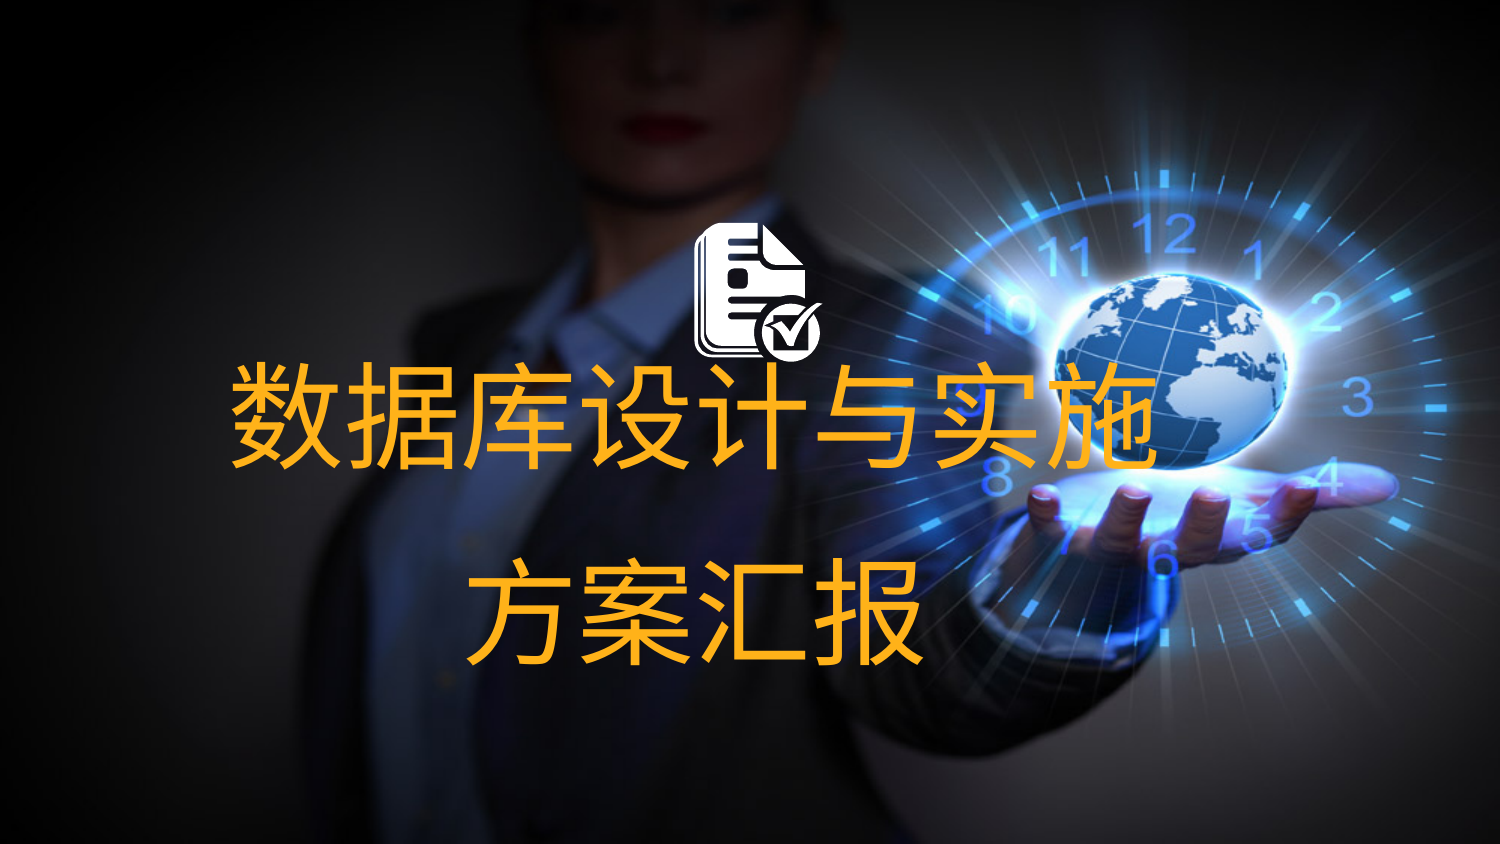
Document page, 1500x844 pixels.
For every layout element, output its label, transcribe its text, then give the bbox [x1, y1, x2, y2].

text_box 数据库设计与实施 方案汇报 [223, 412, 1166, 646]
text_box [694, 222, 805, 358]
picture [0, 0, 1500, 844]
text_box [761, 302, 823, 362]
